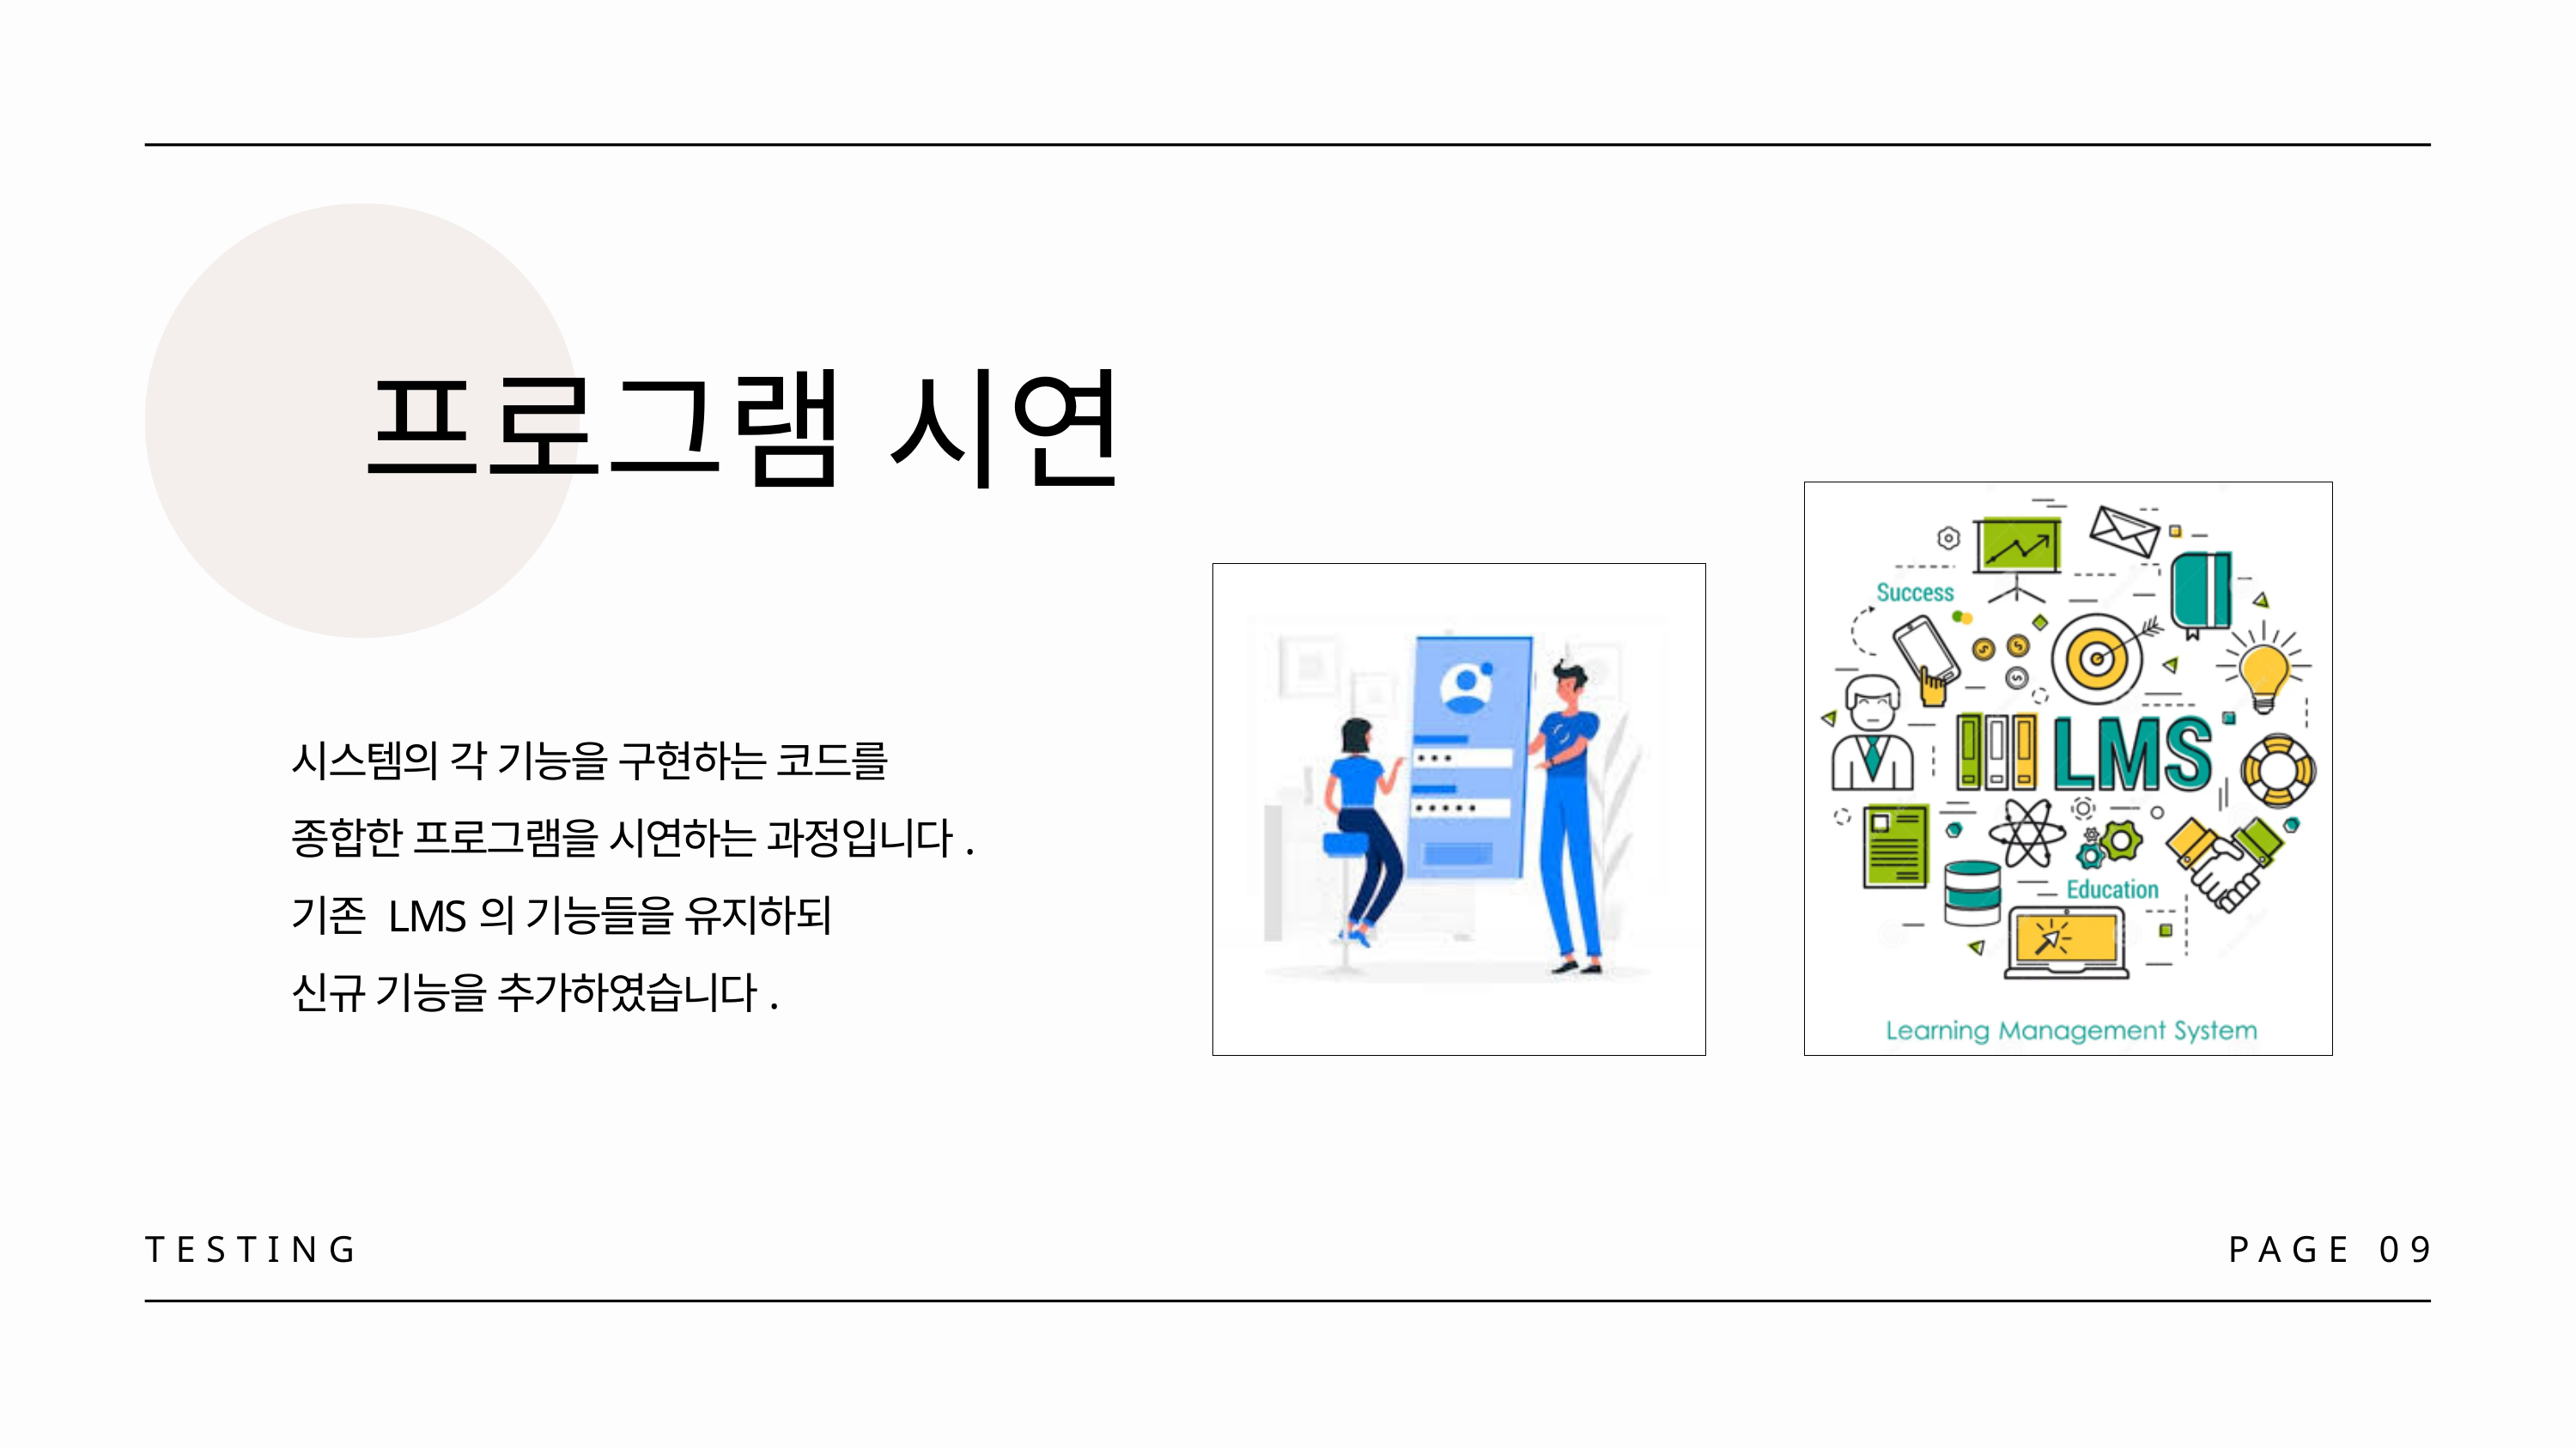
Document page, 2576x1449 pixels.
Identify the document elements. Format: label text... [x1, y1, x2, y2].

text_box 프로그램 시연 [583, 319, 1702, 505]
text_box PAGE 09 [2014, 1219, 2432, 1270]
picture [1212, 562, 1706, 1056]
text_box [144, 203, 580, 639]
picture [1804, 482, 2334, 1056]
text_box 시스템의 각 기능을 구현하는 코드를 종합한 프로그램을 시연하는 과정입니다. 기존 LMS의 기능들을 유지하되 신규 기능을 추가하였습니다. [264, 708, 1044, 1018]
text_box TESTING [144, 1219, 662, 1270]
